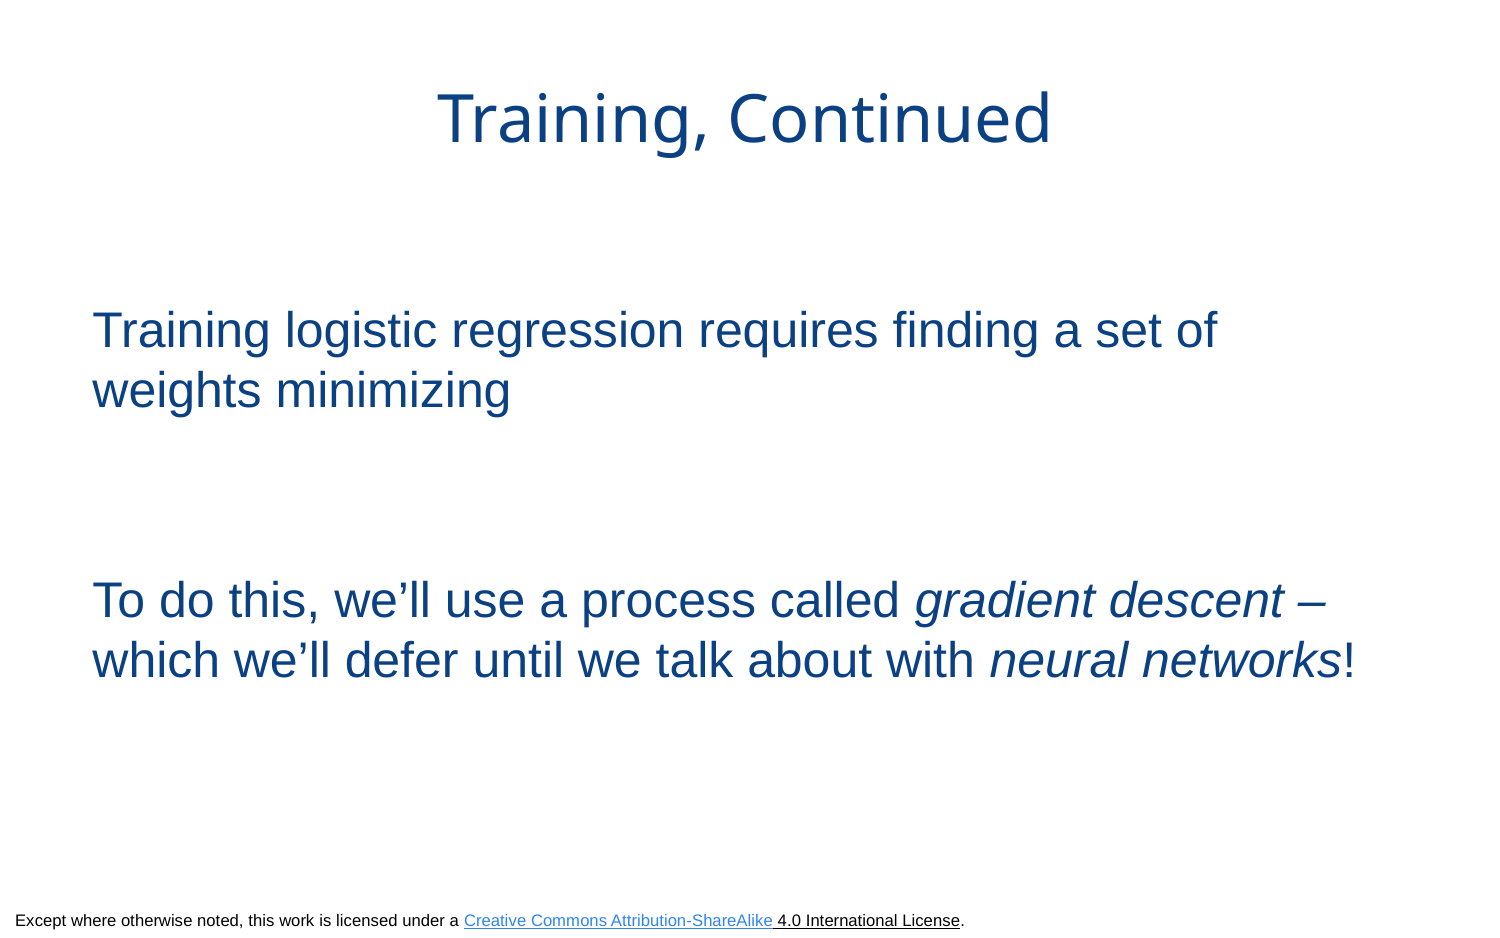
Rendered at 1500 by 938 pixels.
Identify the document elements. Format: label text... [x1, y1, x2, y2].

title Training, Continued [76, 26, 1416, 205]
